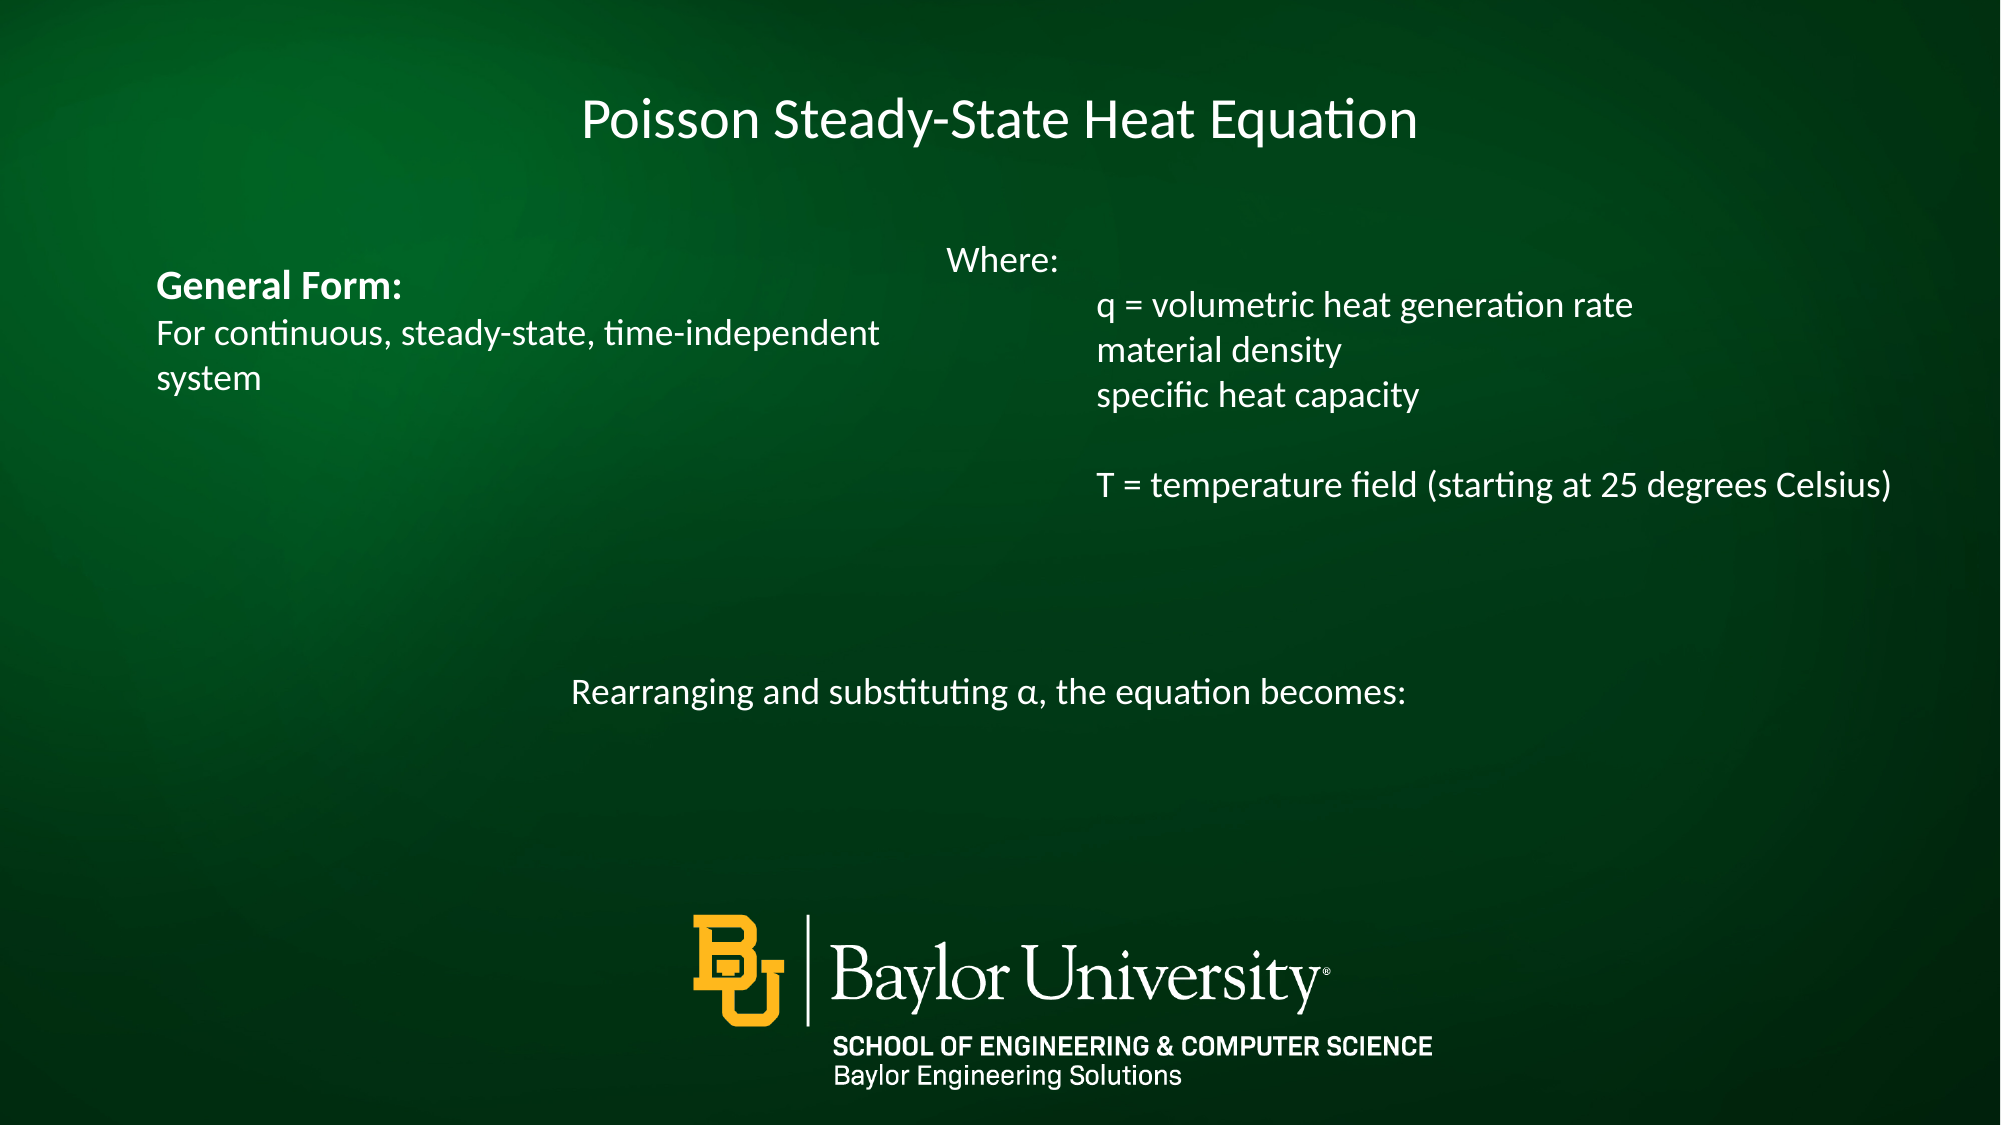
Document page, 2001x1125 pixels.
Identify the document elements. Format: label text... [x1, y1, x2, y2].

text_box Poisson Steady-State Heat Equation [388, 72, 1611, 158]
picture [0, 0, 2001, 1125]
